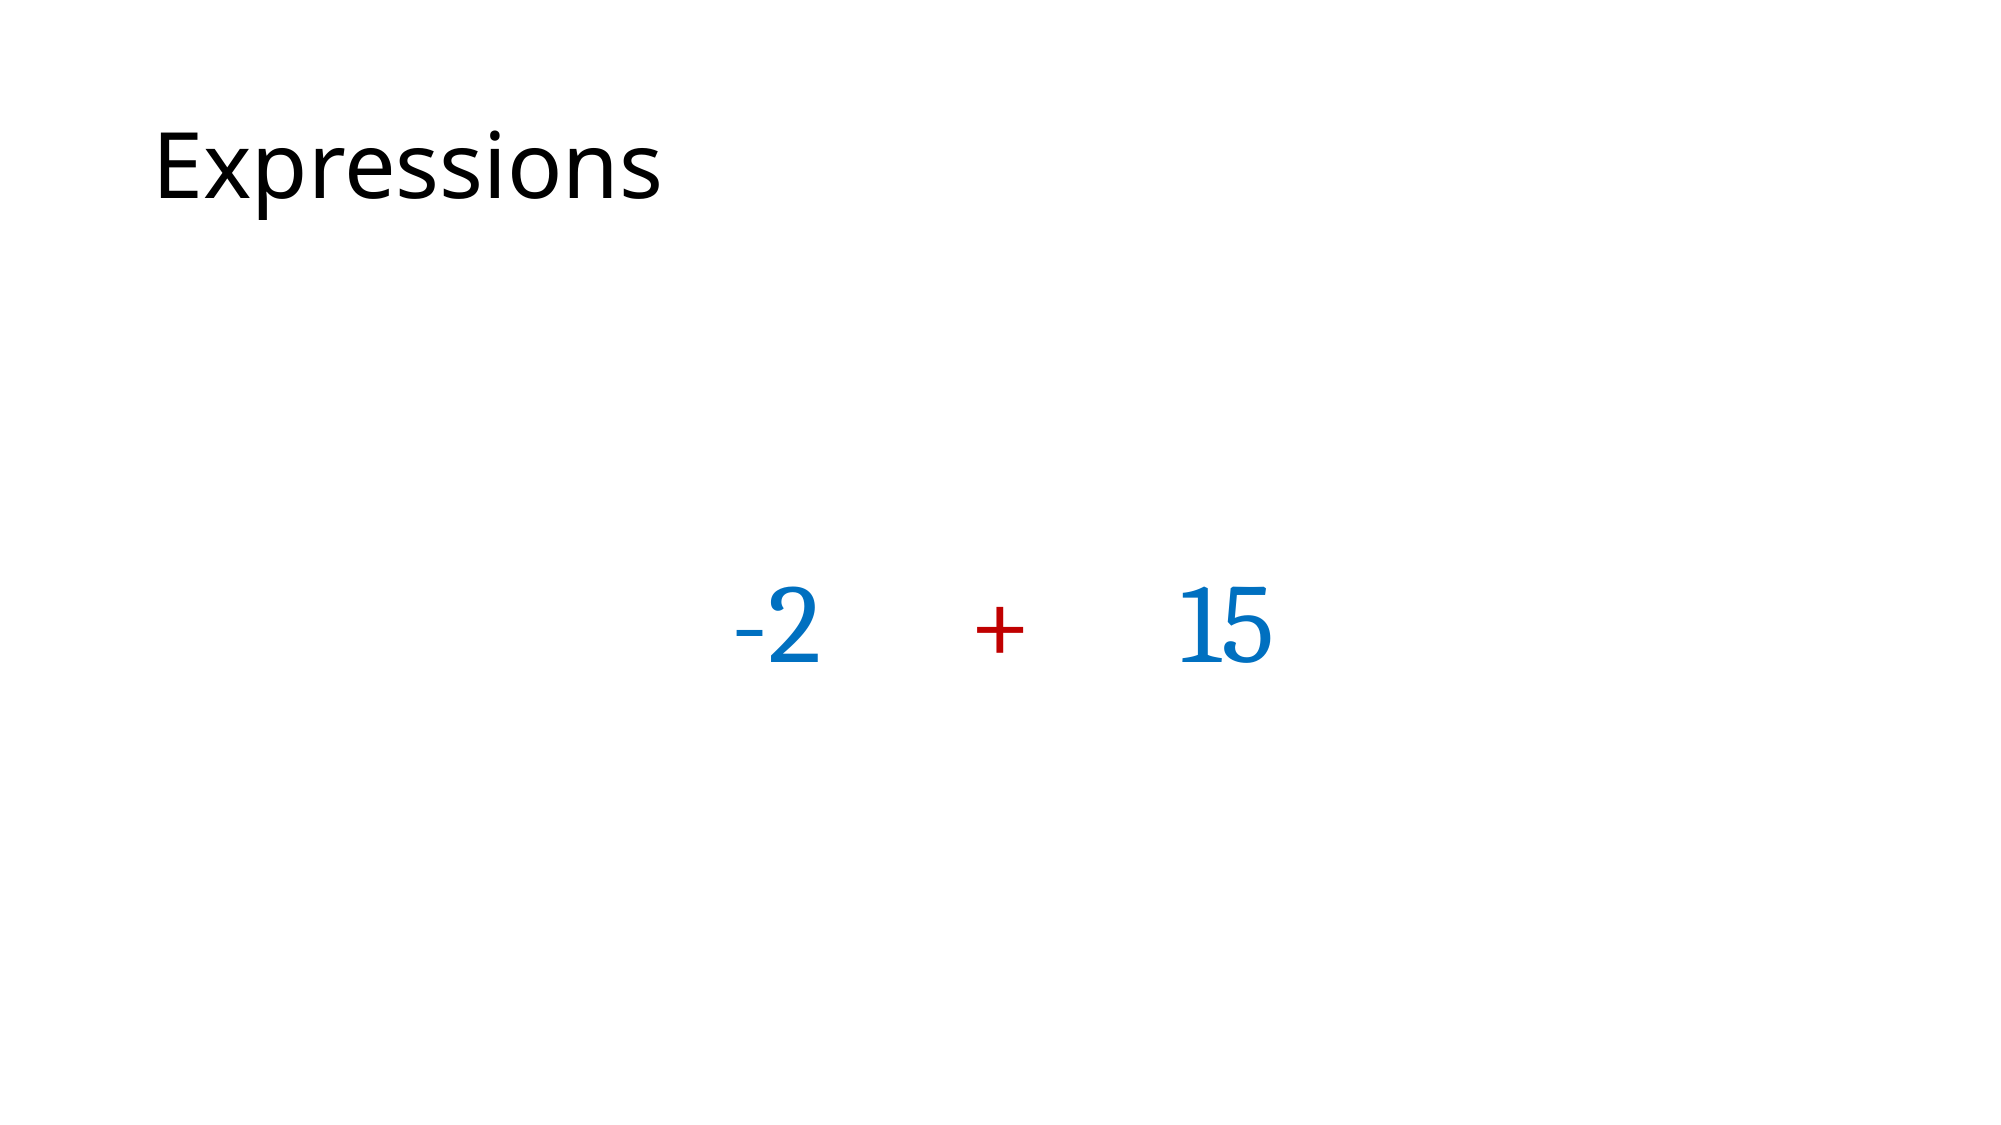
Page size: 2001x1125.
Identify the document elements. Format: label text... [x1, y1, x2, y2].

title Expressions [137, 59, 1863, 278]
list -2 + 15 [137, 299, 1863, 1014]
